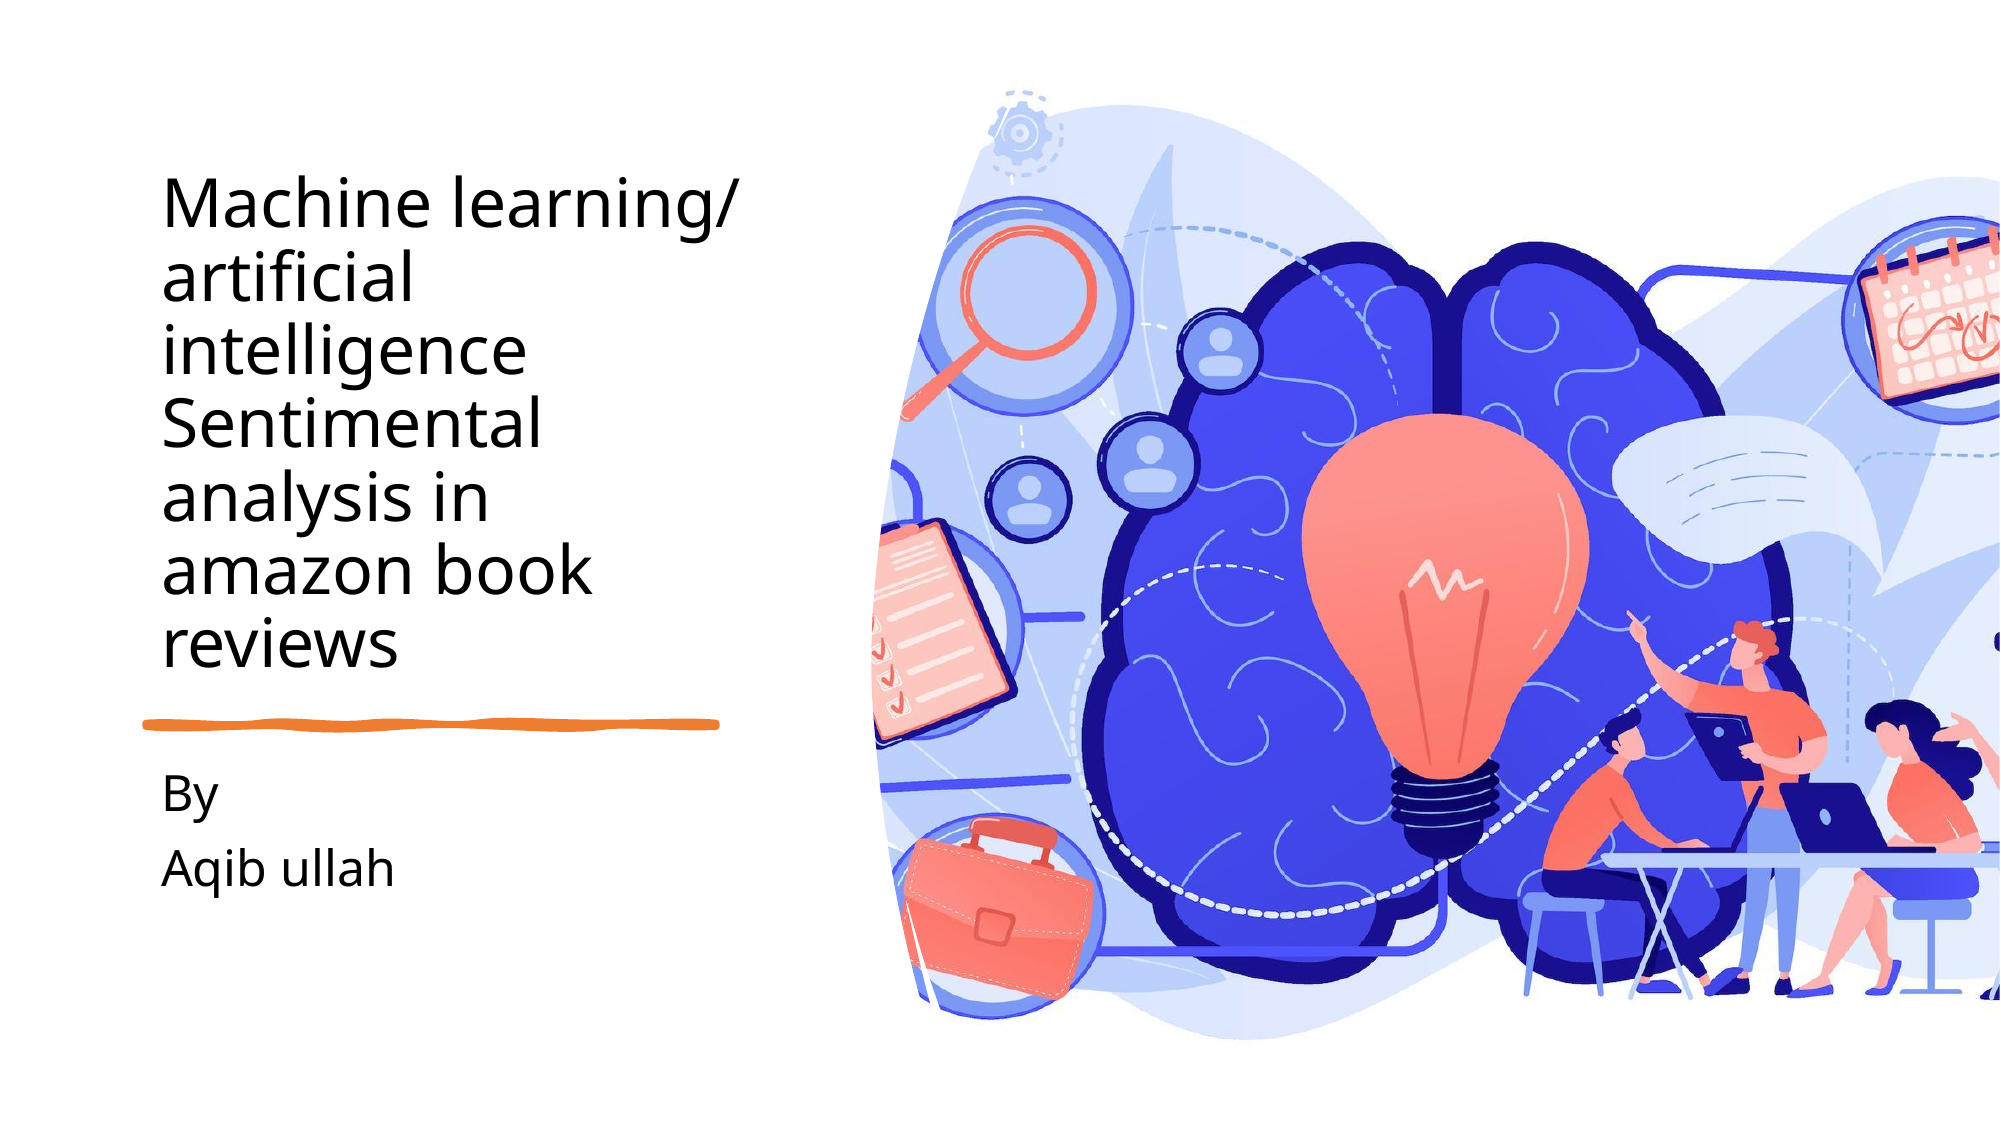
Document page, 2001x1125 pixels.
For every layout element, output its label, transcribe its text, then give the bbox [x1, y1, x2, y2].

title Machine learning/ artificial intelligence Sentimental analysis in amazon book reviews [146, 104, 759, 690]
subtitle By Aqib ullah [146, 760, 759, 1019]
text_box [0, 0, 871, 1125]
text_box [144, 720, 718, 730]
picture [871, 0, 2000, 1125]
